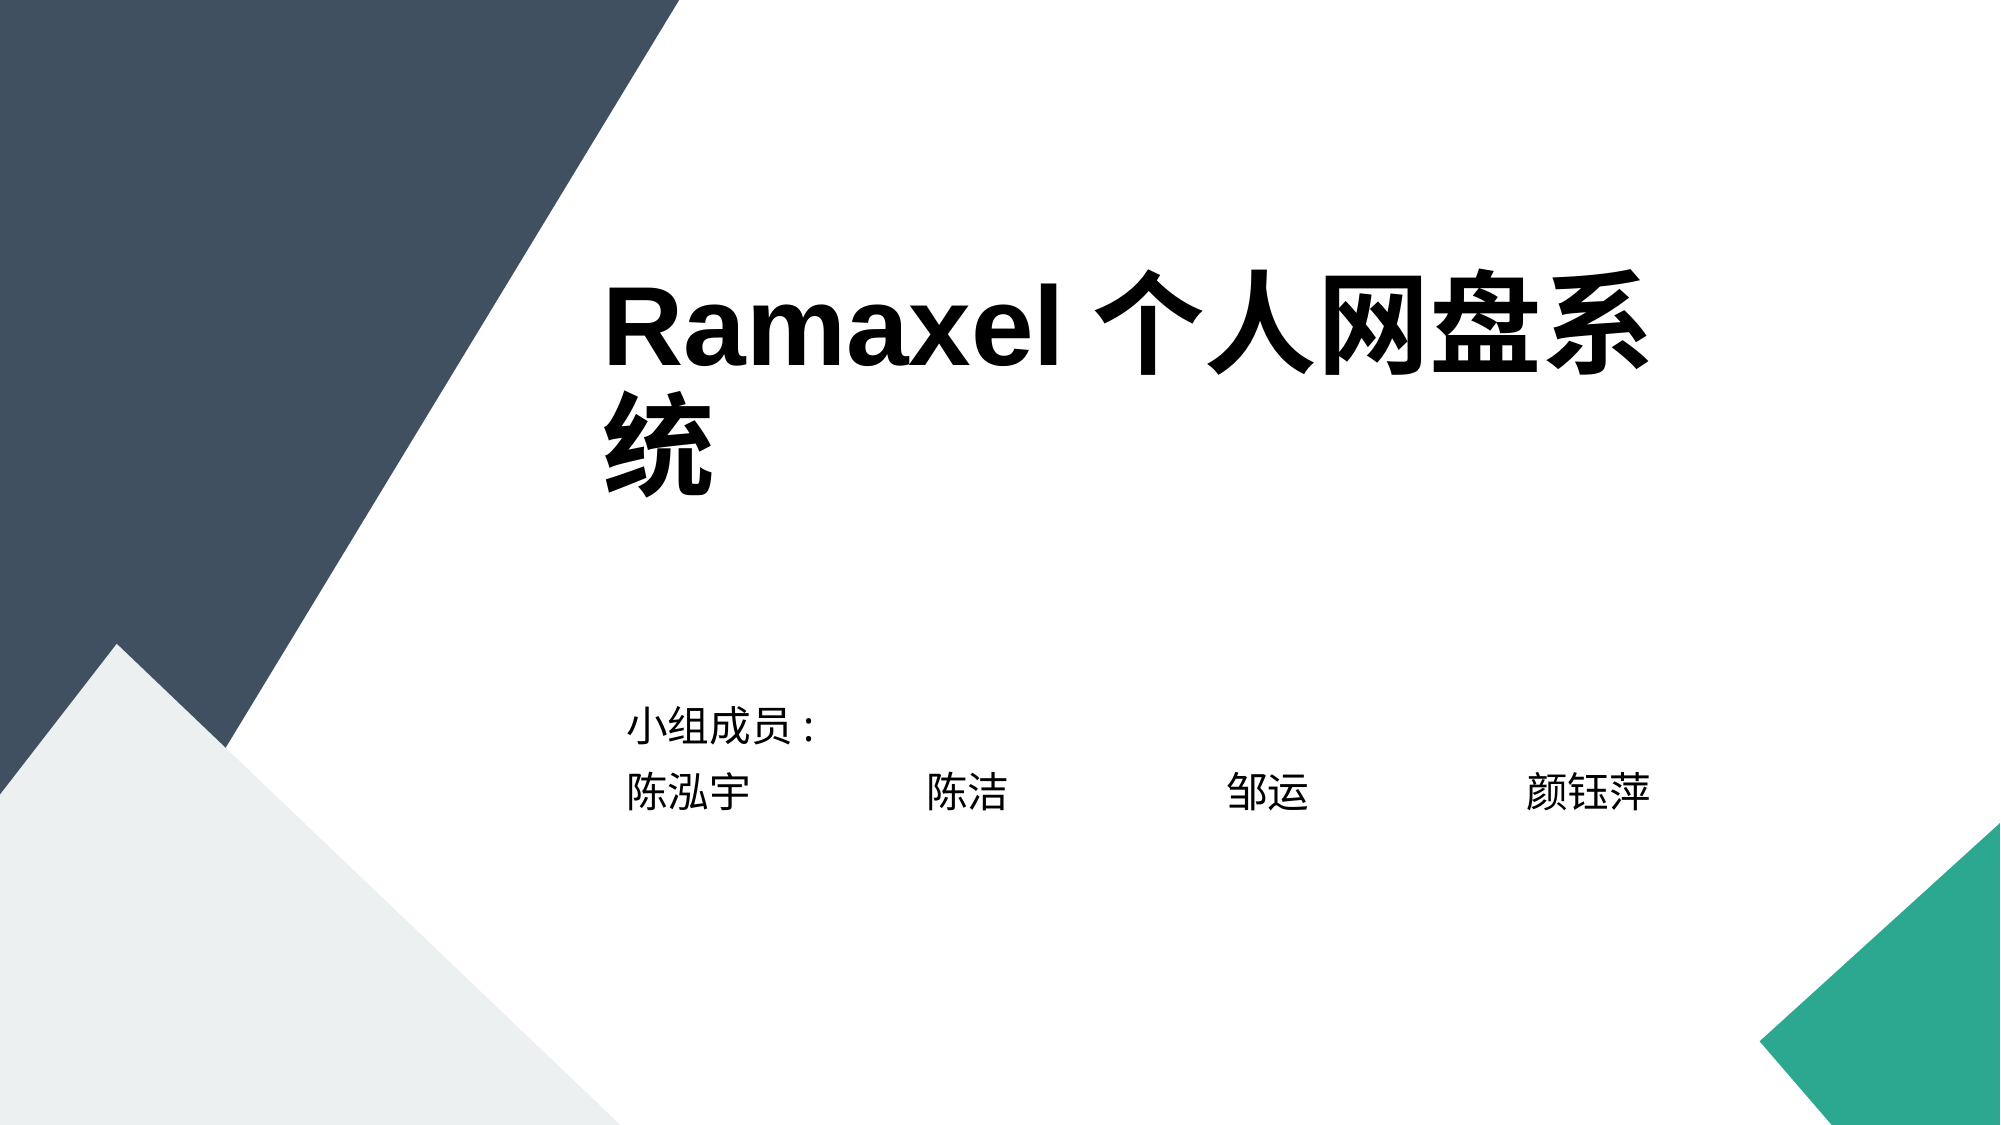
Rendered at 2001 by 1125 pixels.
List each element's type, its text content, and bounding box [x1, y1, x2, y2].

subtitle 小组成员: 陈泓宇 陈洁 邹运 颜钰萍 [611, 697, 1798, 852]
title Ramaxel个人网盘系统 [587, 334, 1774, 520]
